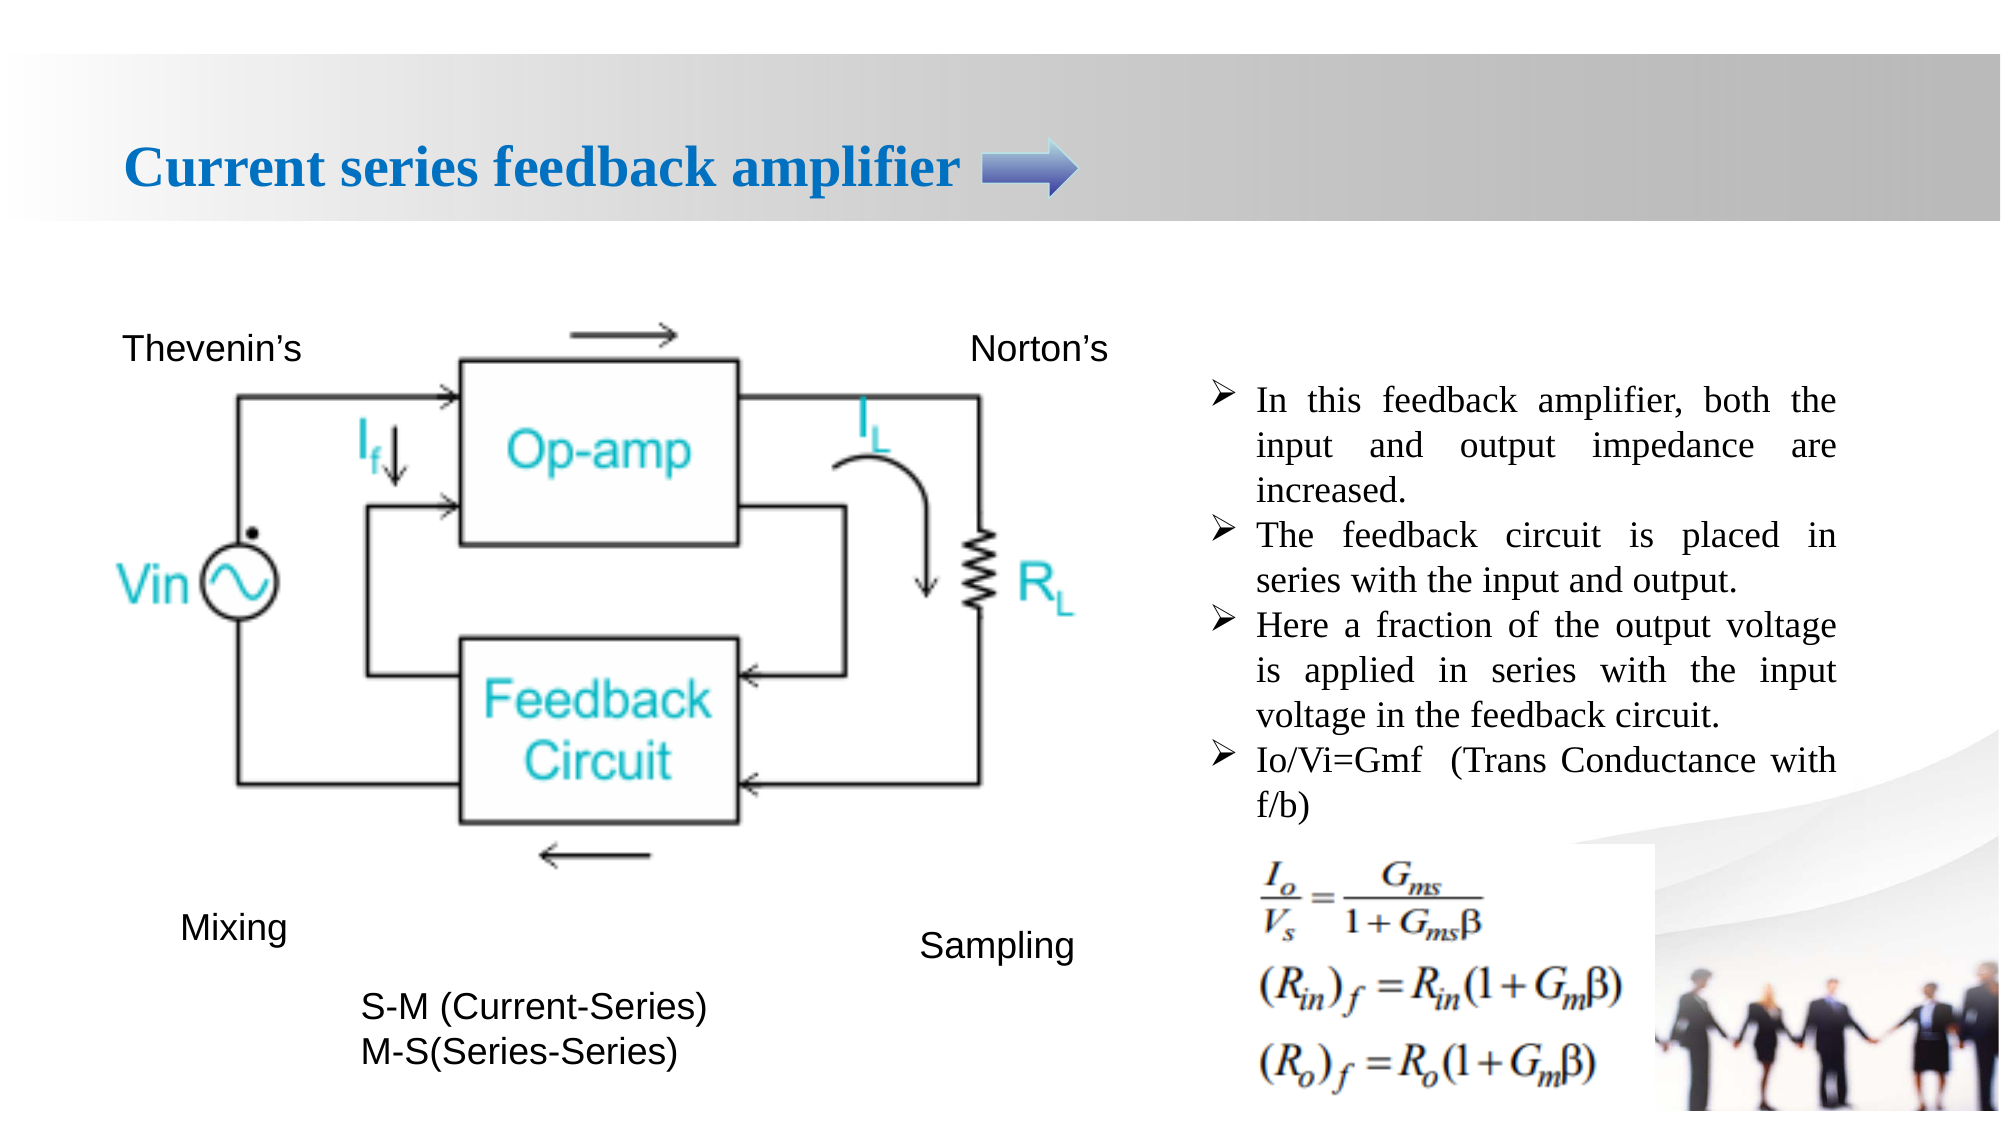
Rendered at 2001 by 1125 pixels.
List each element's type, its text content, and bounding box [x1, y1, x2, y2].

picture [108, 316, 1080, 876]
text_box [981, 137, 1080, 199]
text_box Sampling [904, 914, 1121, 974]
text_box Current series feedback amplifier [108, 120, 1027, 296]
text_box Mixing [165, 895, 401, 956]
text_box S-M (Current-Series) M-S(Series-Series) [345, 974, 905, 1080]
picture [1212, 728, 1999, 1125]
text_box Norton’s [1080, 316, 1171, 377]
text_box In this feedback amplifier, both the input and output impedance are increased. The feedback circuit is placed in series with the input and output. Here a fraction of the output voltage is applied in series with the input voltage in the feedback circuit. Io/Vi=Gmf (Trans Conductance with f/b) [1194, 367, 1853, 877]
